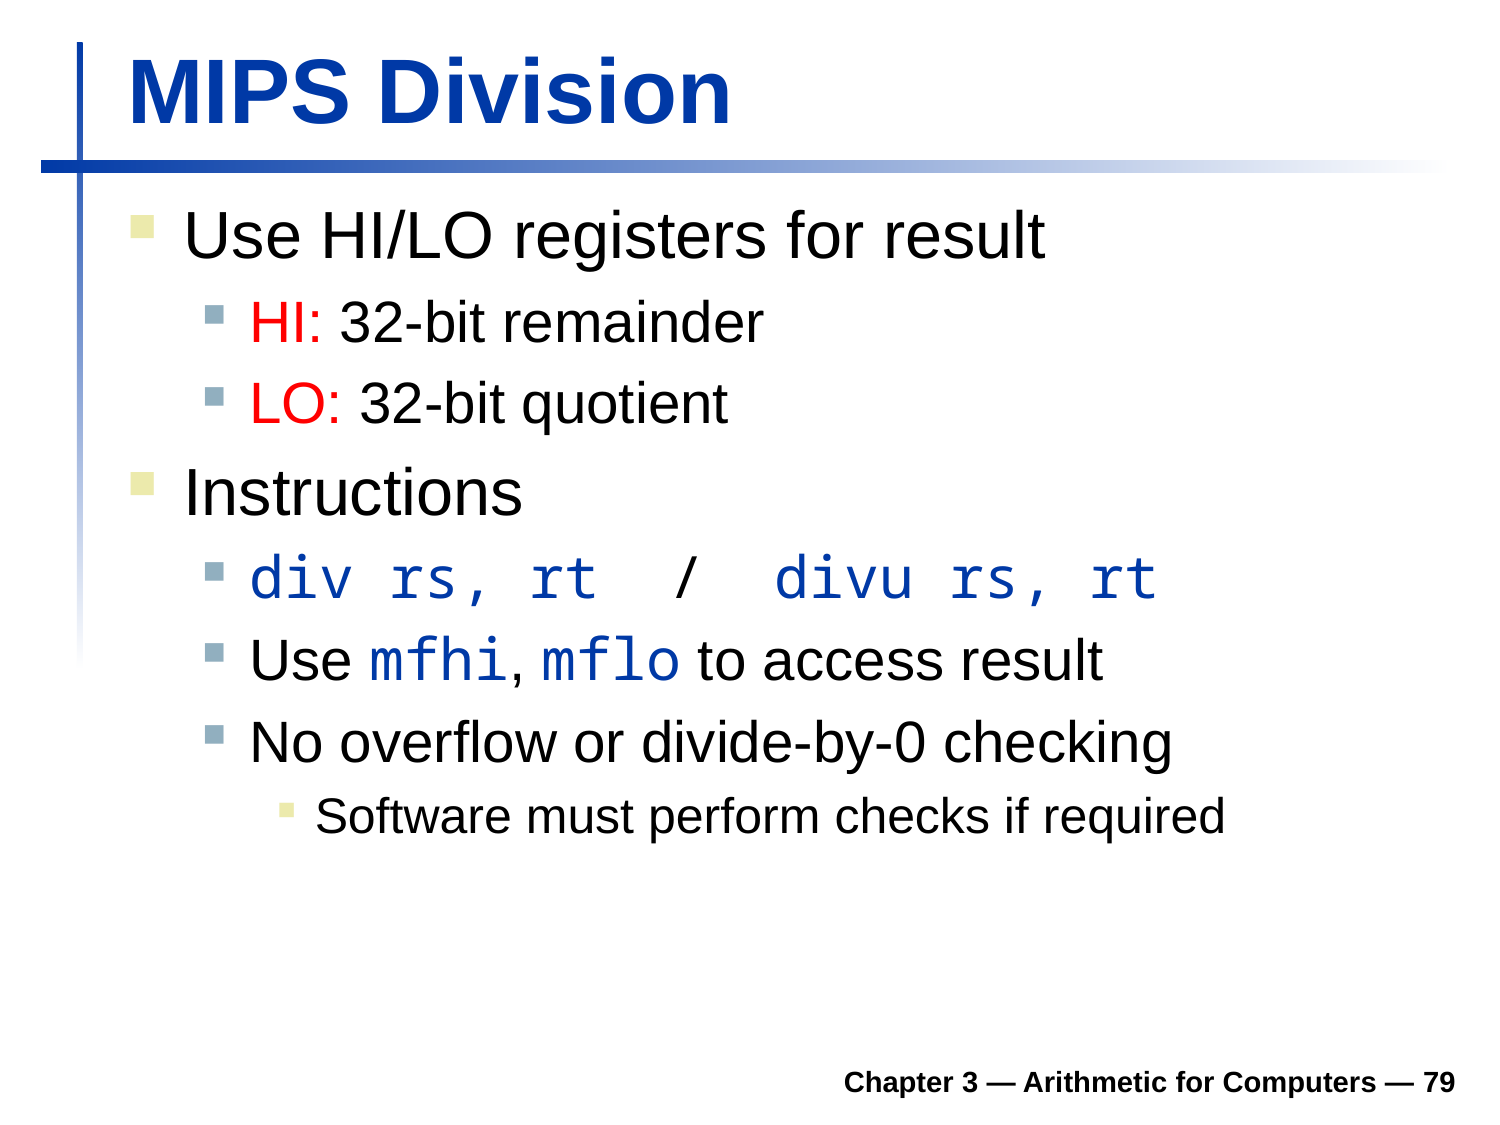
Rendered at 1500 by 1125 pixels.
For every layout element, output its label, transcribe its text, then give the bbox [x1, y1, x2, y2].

list Use HI/LO registers for result HI: 32-bit remainder LO: 32-bit quotient Instructions div rs, rt / divu rs, rt Use mfhi, mflo to access result No overflow or divide-by-0 checking Software must perform checks if required [112, 184, 1469, 1024]
title MIPS Division [112, 23, 1468, 149]
footer Chapter 3 — Arithmetic for Computers — 79 [277, 1046, 1471, 1106]
